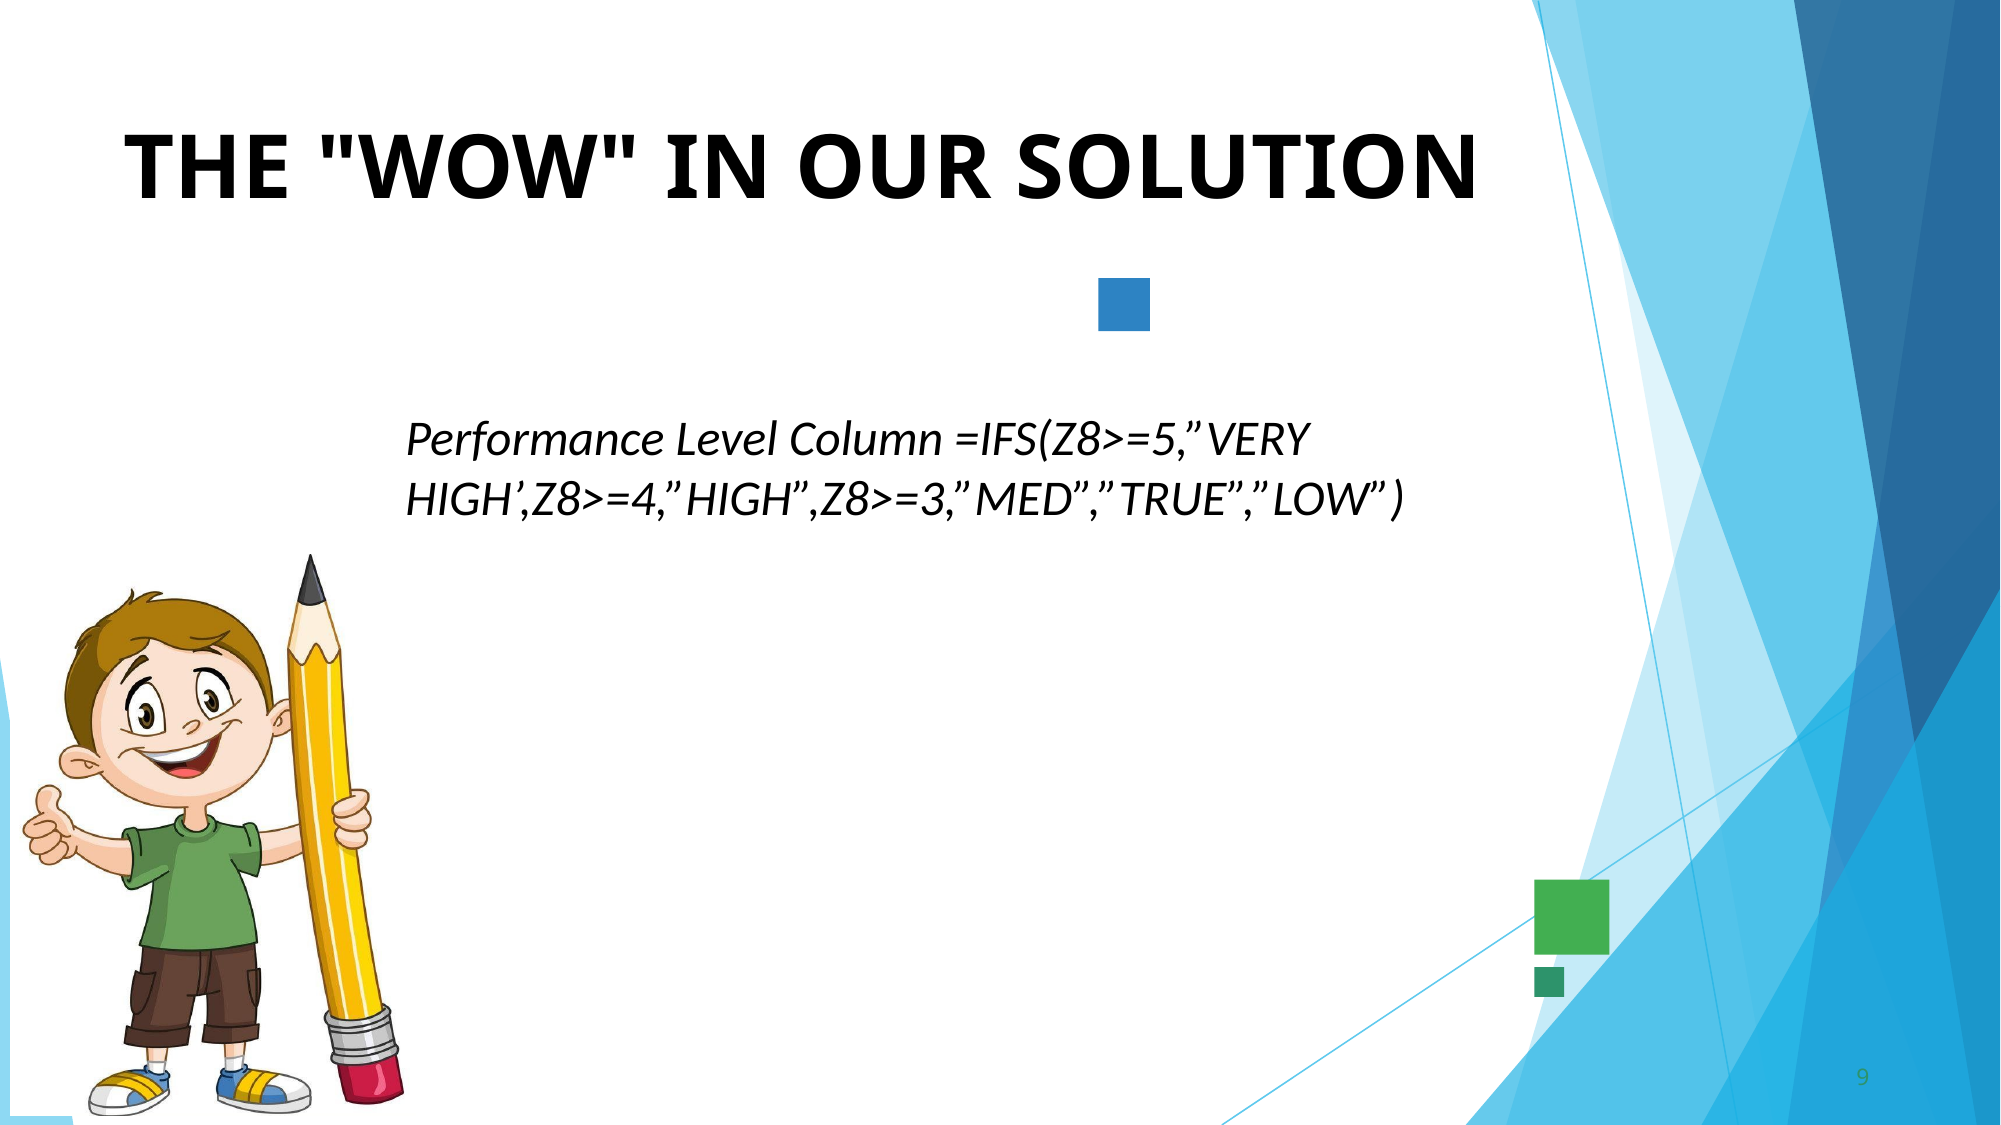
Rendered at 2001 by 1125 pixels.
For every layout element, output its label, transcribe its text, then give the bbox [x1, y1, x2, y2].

picture [10, 554, 416, 1116]
text_box [1534, 879, 1610, 955]
text_box 9 [1849, 1061, 1888, 1095]
text_box [449, 386, 1850, 543]
text_box [1098, 298, 1150, 332]
text_box Performance Level Column =IFS(Z8>=5,”VERY HIGH’,Z8>=4,”HIGH”,Z8>=3,”MED”,”TRUE”,”LOW”) [390, 398, 1422, 534]
text_box [1534, 967, 1565, 997]
title THE "WOW" IN OUR SOLUTION [121, 107, 1513, 298]
